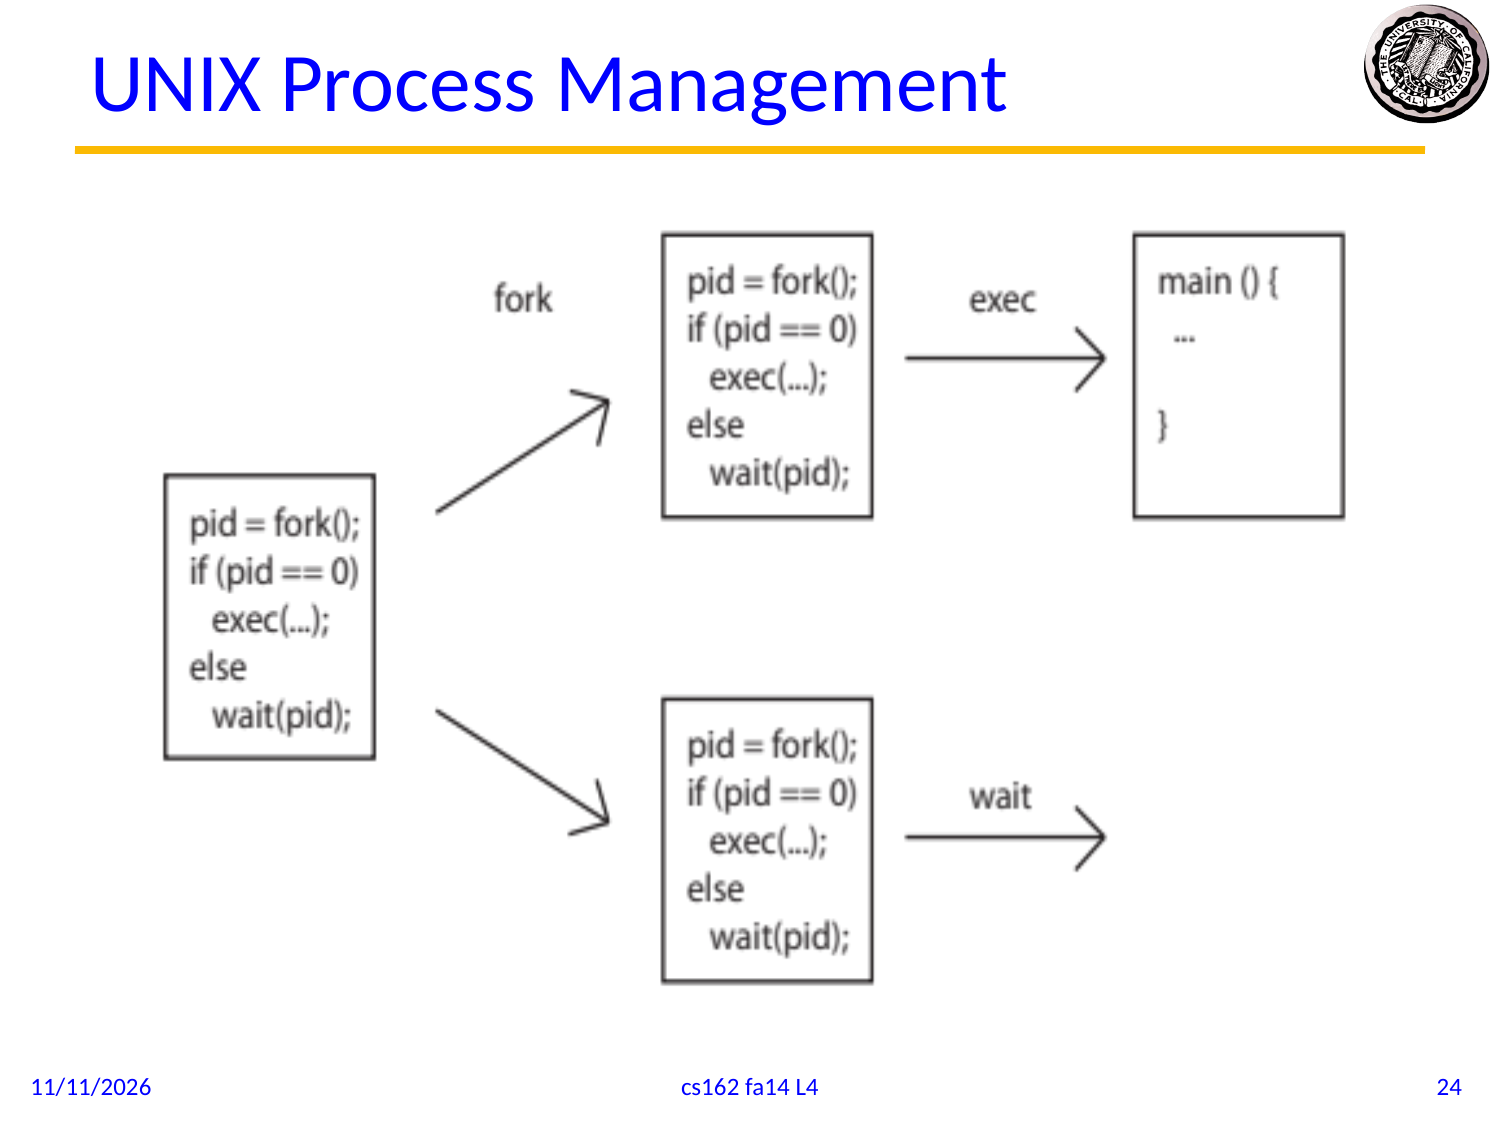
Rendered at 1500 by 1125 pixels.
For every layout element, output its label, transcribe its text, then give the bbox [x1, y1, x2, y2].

footer cs162 fa14 L4 [512, 1055, 988, 1115]
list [74, 178, 1426, 1035]
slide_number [15, 1055, 366, 1115]
slide_number 24 [1127, 1055, 1478, 1115]
picture [1350, 0, 1500, 127]
title UNIX Process Management [75, 6, 1425, 150]
